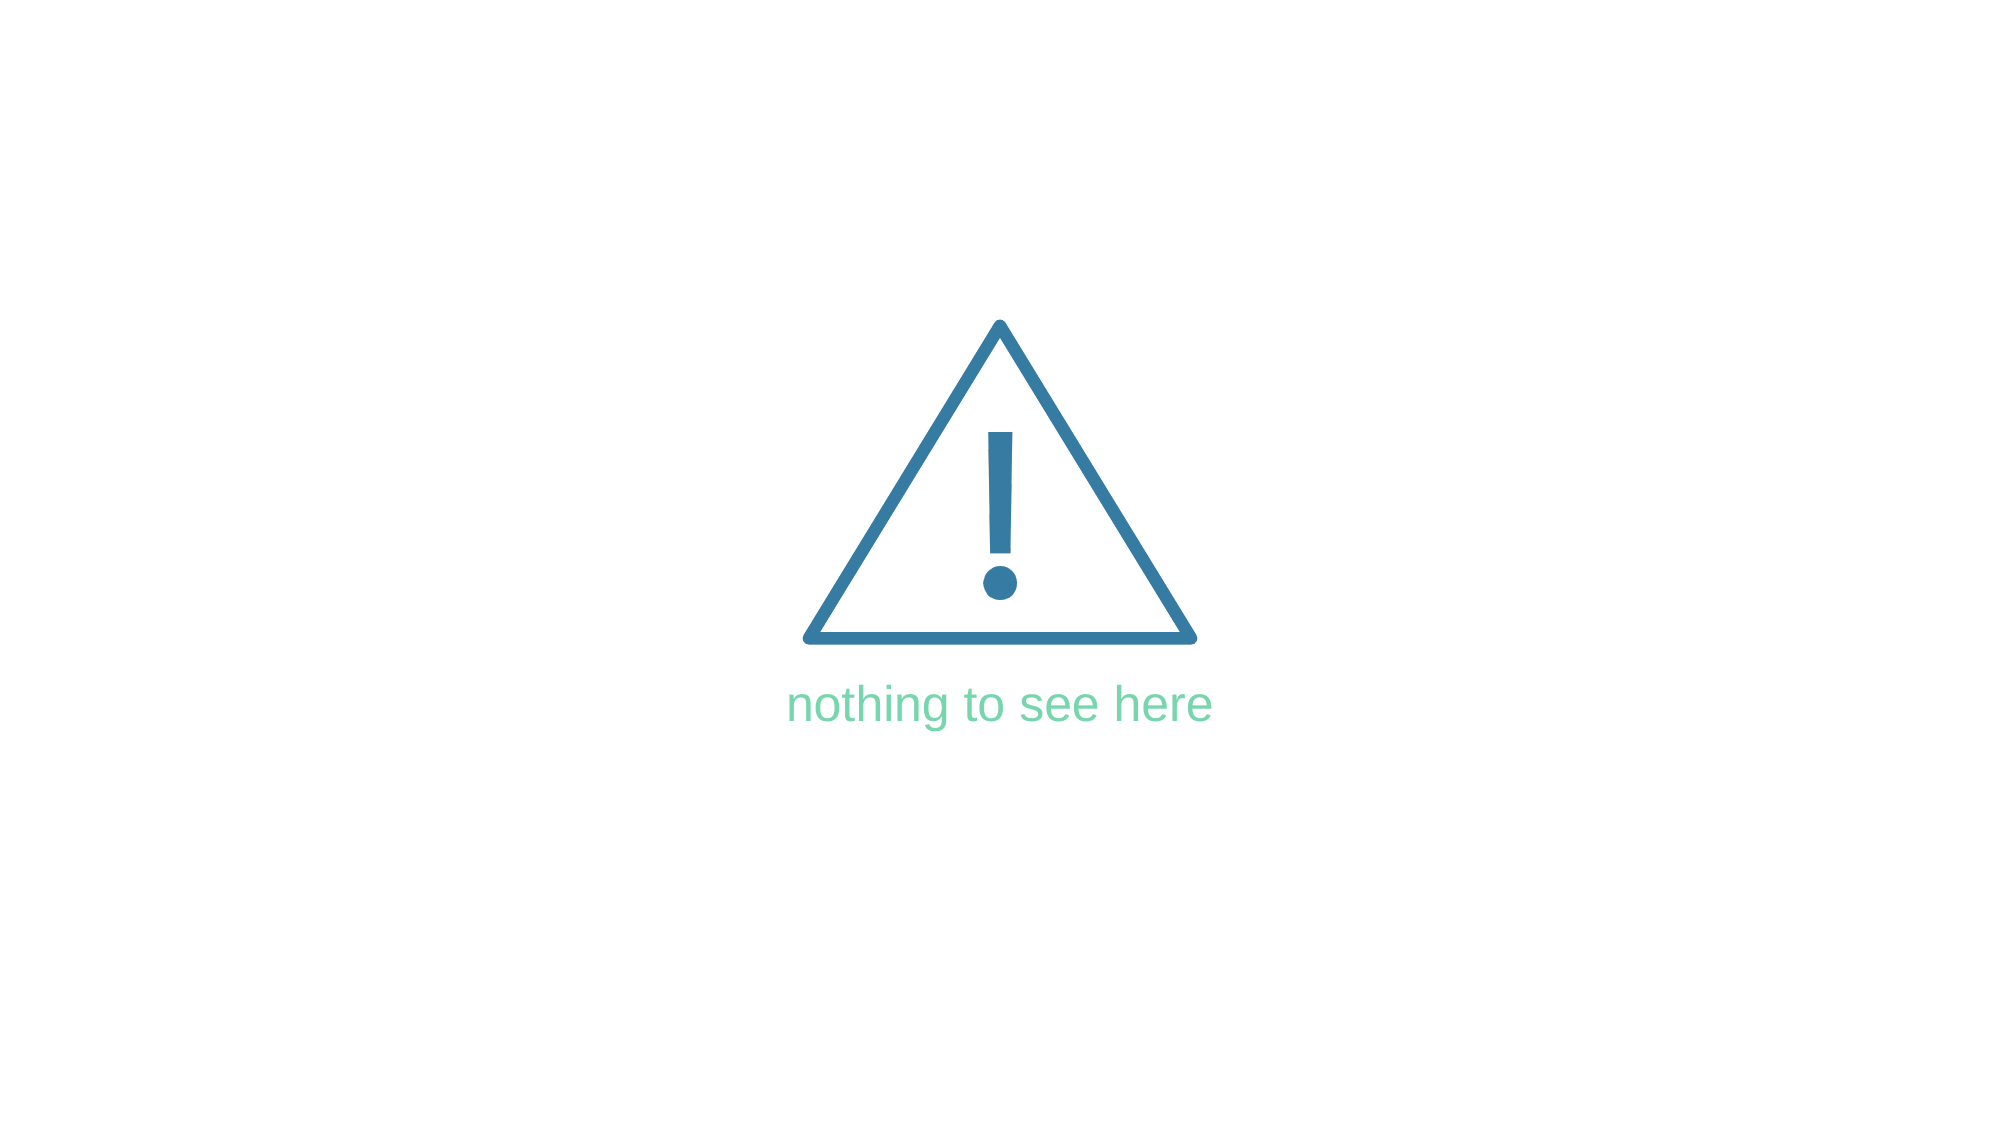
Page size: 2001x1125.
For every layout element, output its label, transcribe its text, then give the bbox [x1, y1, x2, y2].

picture [898, 415, 1102, 619]
text_box [808, 490, 1192, 640]
text_box [944, 324, 1056, 415]
text_box nothing to see here [542, 664, 1458, 740]
